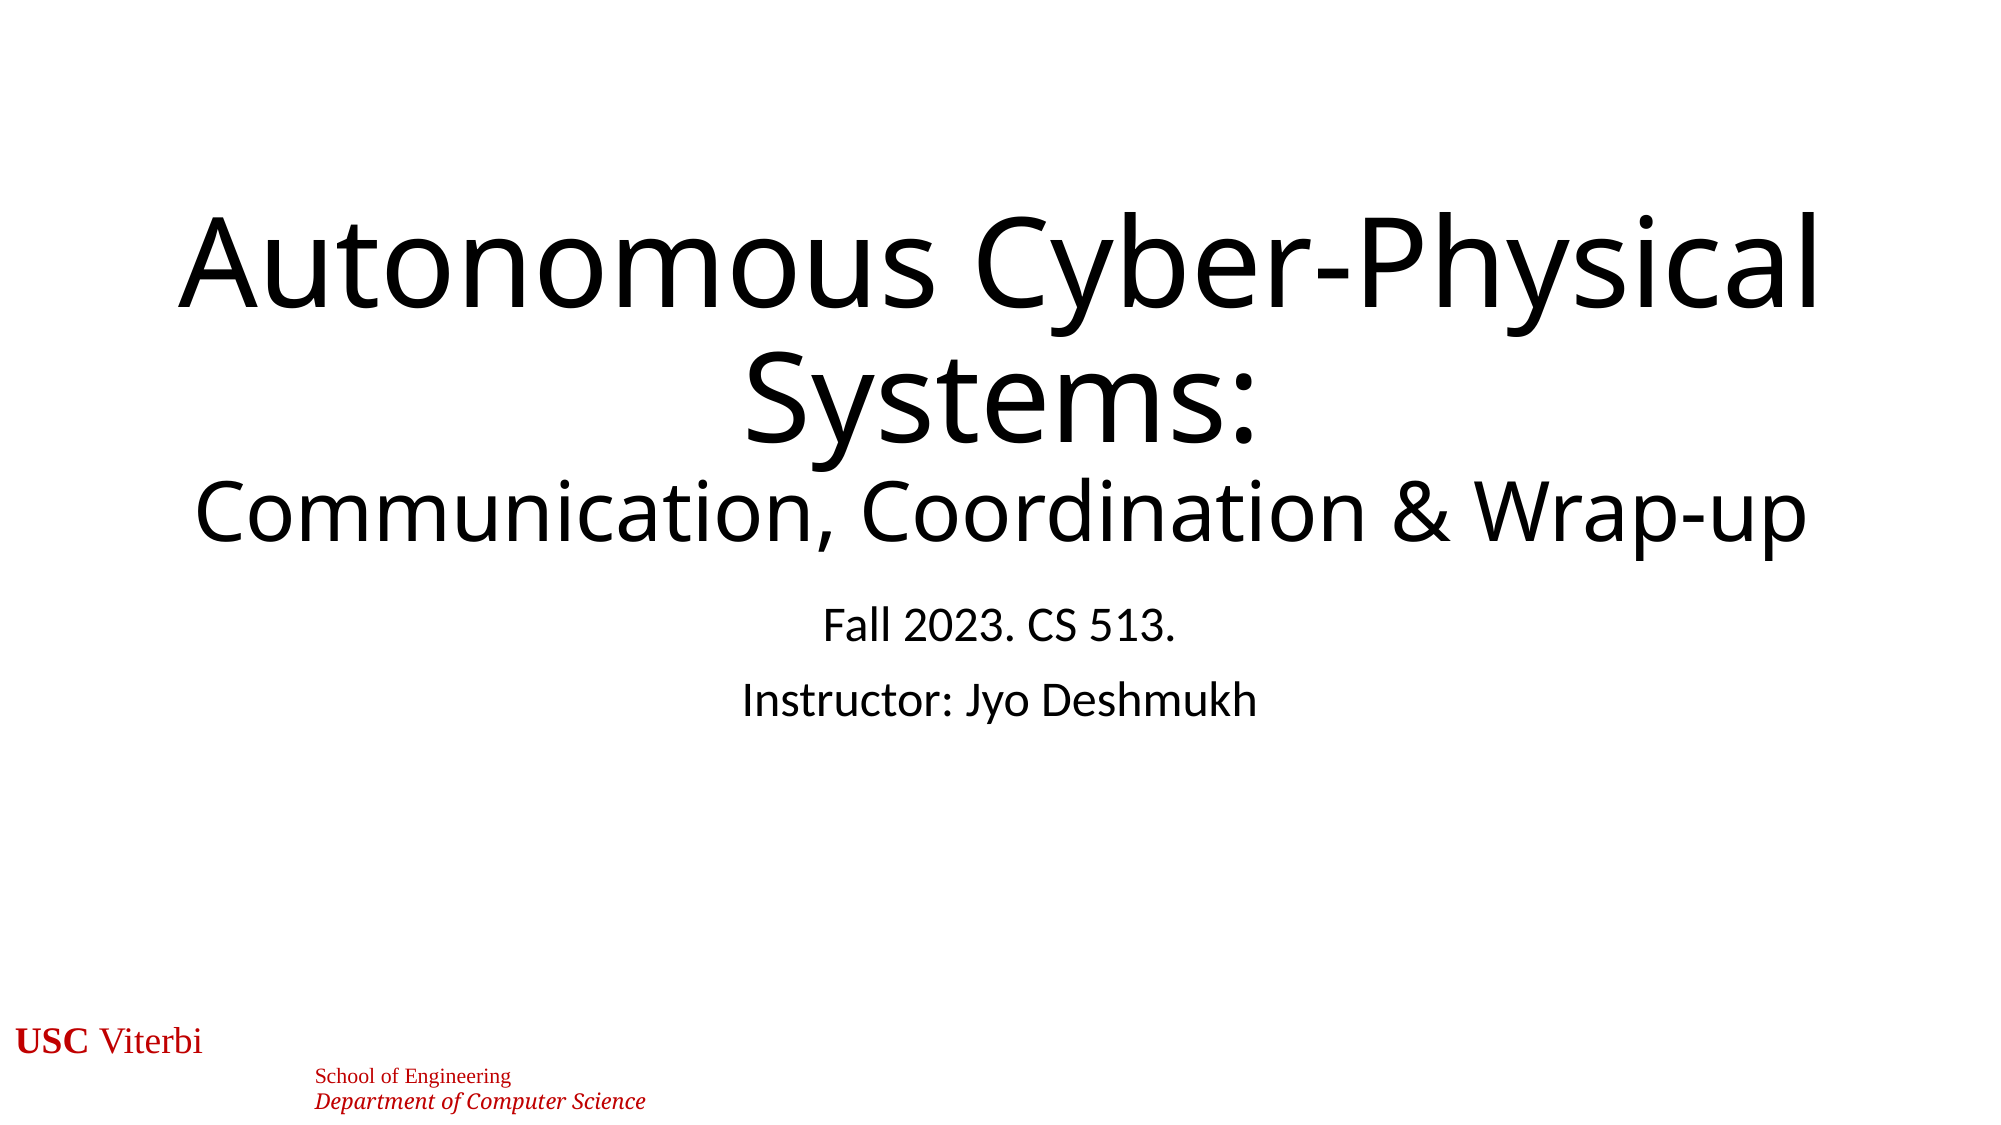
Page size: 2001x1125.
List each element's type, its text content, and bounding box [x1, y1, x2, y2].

text_box USC Viterbi School of Engineering Department of Computer Science [0, 1008, 938, 1121]
subtitle Fall 2023. CS 513. Instructor: Jyo Deshmukh [249, 590, 1750, 863]
title Autonomous Cyber-Physical Systems: Communication, Coordination & Wrap-up [32, 184, 1972, 576]
